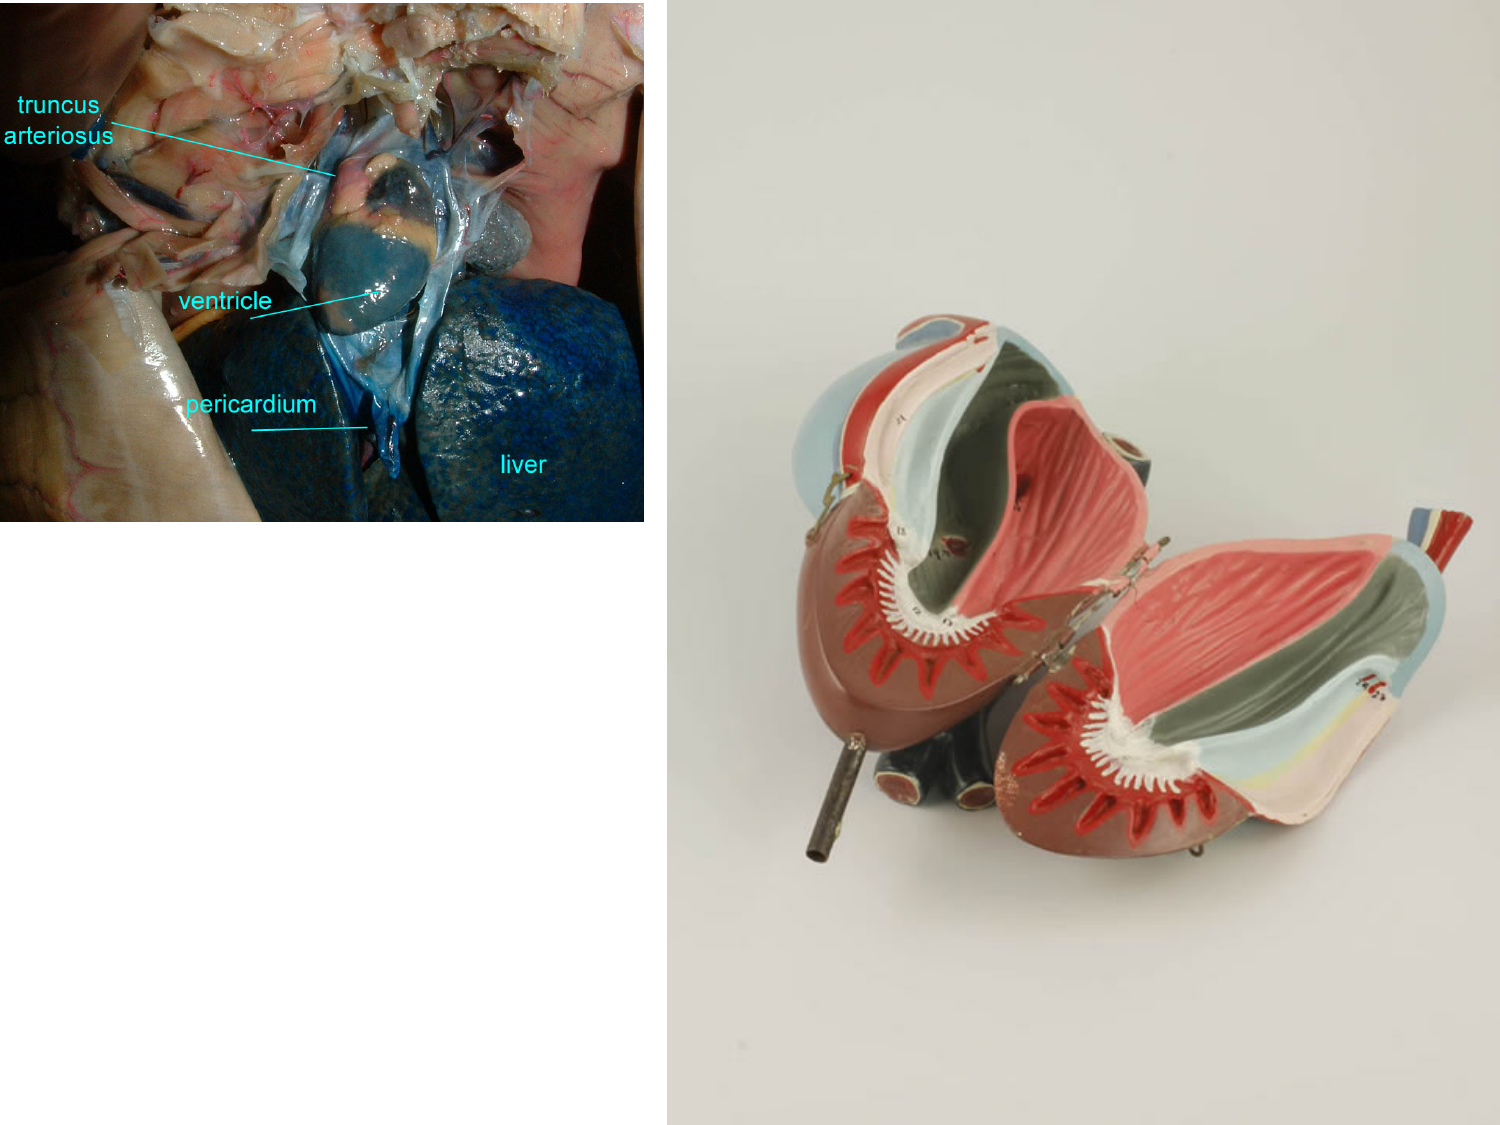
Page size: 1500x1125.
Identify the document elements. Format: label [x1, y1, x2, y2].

picture [666, 0, 1500, 1125]
picture [0, 3, 644, 522]
